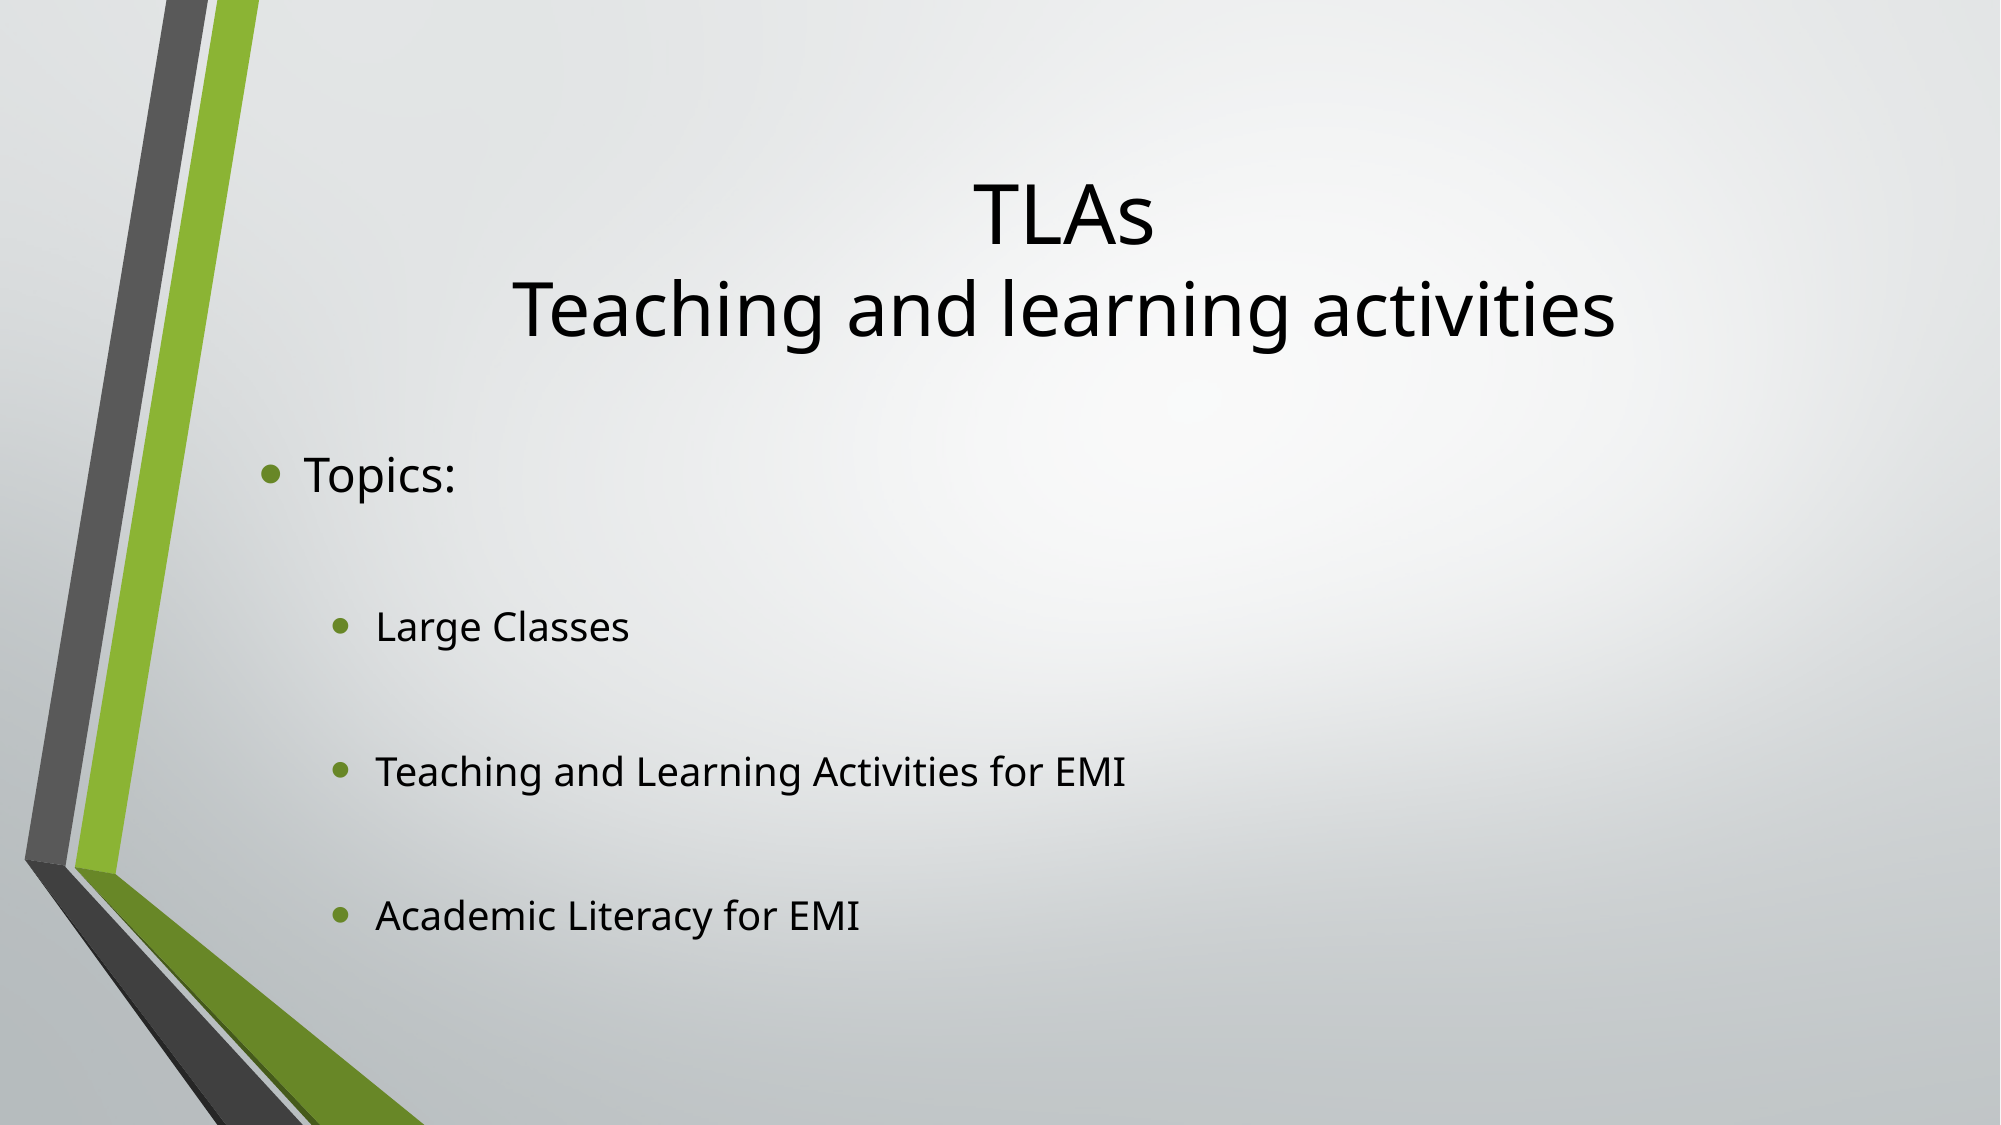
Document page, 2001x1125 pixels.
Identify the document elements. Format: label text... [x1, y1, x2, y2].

title TLAs Teaching and learning activities [243, 112, 1887, 400]
list Topics: Large Classes Teaching and Learning Activities for EMI Academic Literacy for EMI [243, 437, 1887, 950]
